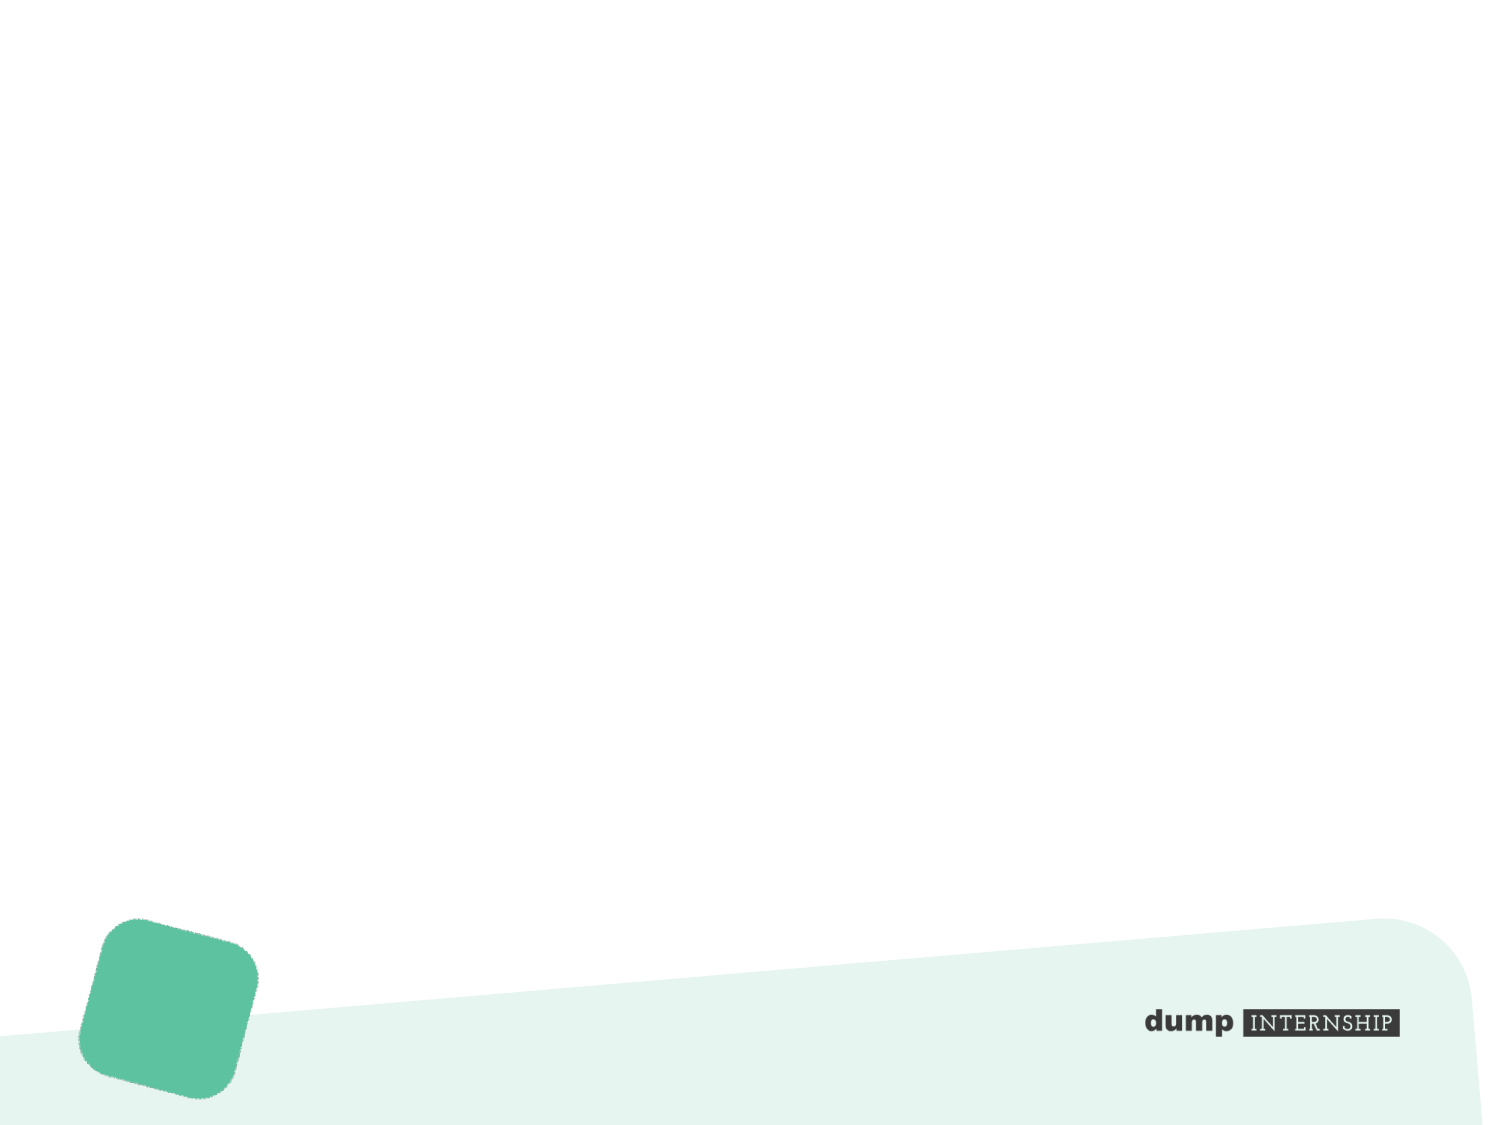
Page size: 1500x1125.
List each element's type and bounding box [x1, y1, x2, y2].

picture [35, 875, 303, 1125]
picture [1145, 1009, 1400, 1037]
